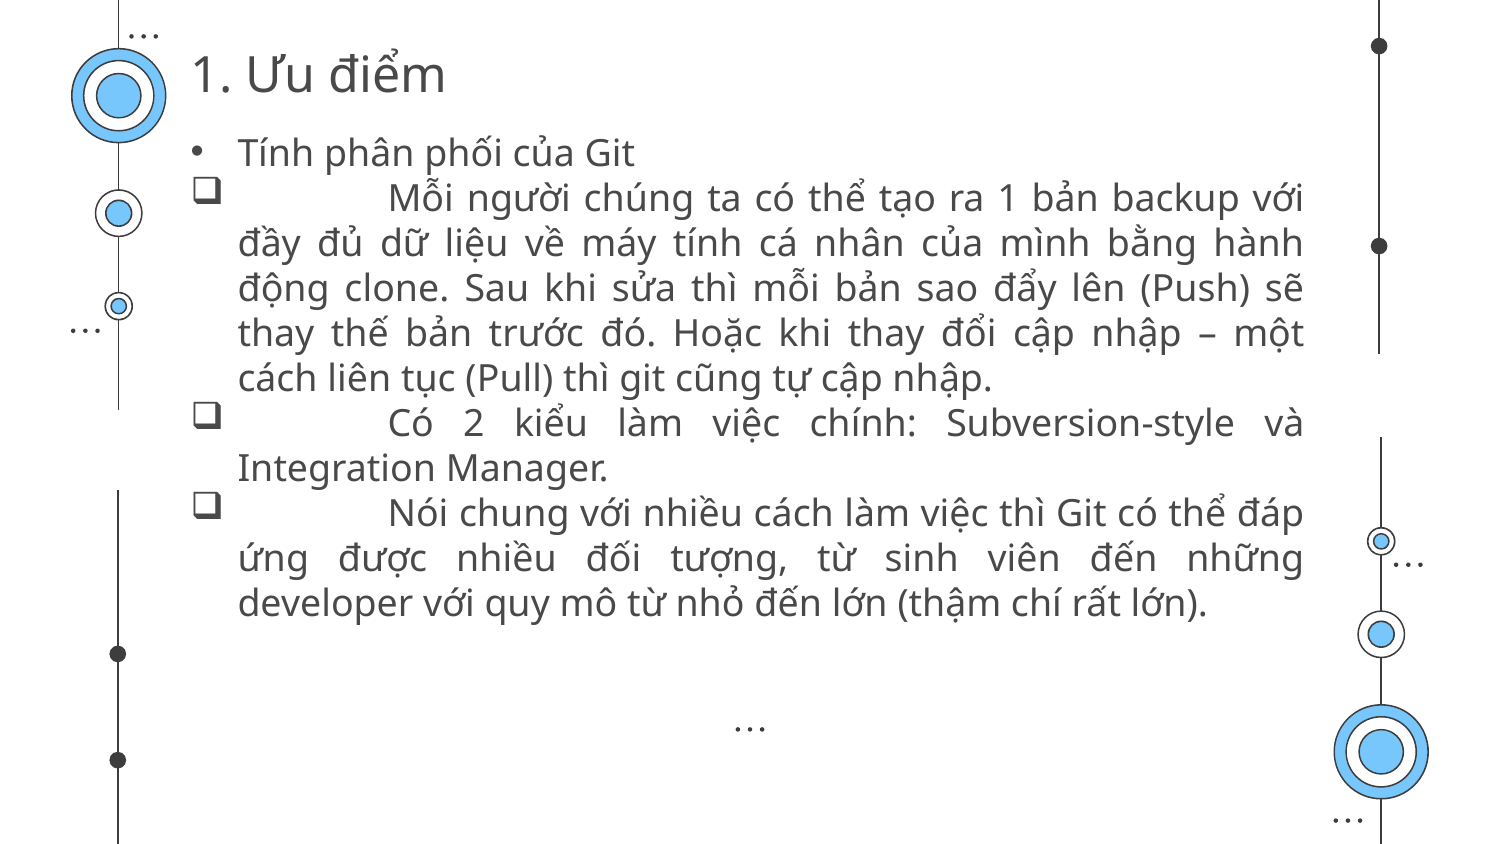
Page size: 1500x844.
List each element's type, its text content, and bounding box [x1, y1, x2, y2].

title 1. Ưu điểm [175, 27, 1321, 119]
subtitle Tính phân phối của Git Mỗi người chúng ta có thể tạo ra 1 bản backup với đầy đủ dữ liệu về máy tính cá nhân của mình bằng hành động clone. Sau khi sửa thì mỗi bản sao đẩy lên (Push) sẽ thay thế bản trước đó. Hoặc khi thay đổi cập nhập – một cách liên tục (Pull) thì git cũng tự cập nhập. Có 2 kiểu làm việc chính: Subversion-style và Integration Manager. Nói chung với nhiều cách làm việc thì Git có thể đáp ứng được nhiều đối tượng, từ sinh viên đến những developer với quy mô từ nhỏ đến lớn (thậm chí rất lớn). [175, 121, 1321, 669]
